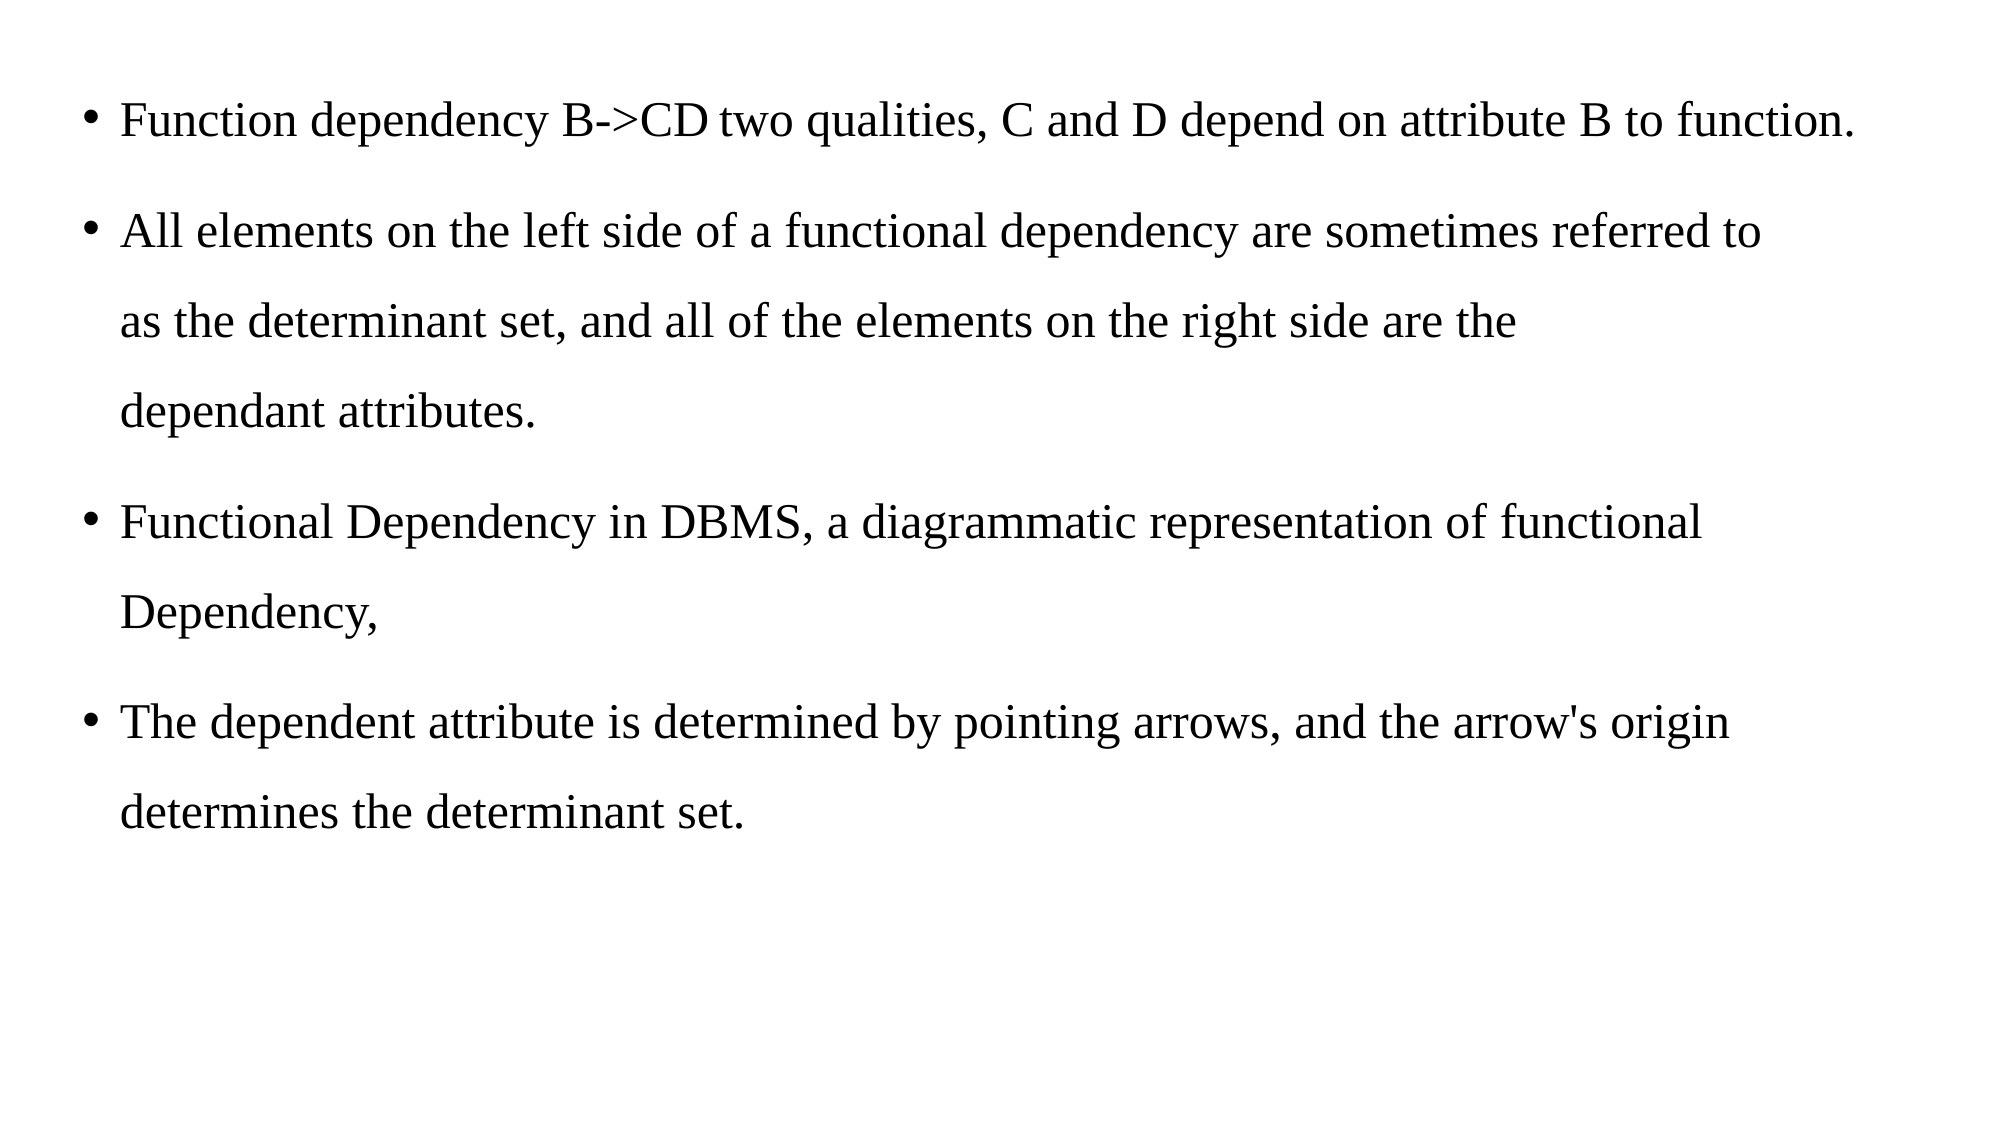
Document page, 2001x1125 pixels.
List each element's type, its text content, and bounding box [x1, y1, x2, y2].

list Function dependency B->CD two qualities, C and D depend on attribute B to function. All elements on the left side of a functional dependency are sometimes referred to as the determinant set, and all of the elements on the right side are the dependant attributes. Functional Dependency in DBMS, a diagrammatic representation of functional Dependency, The dependent attribute is determined by pointing arrows, and the arrow's origin determines the determinant set. [67, 48, 1938, 1014]
